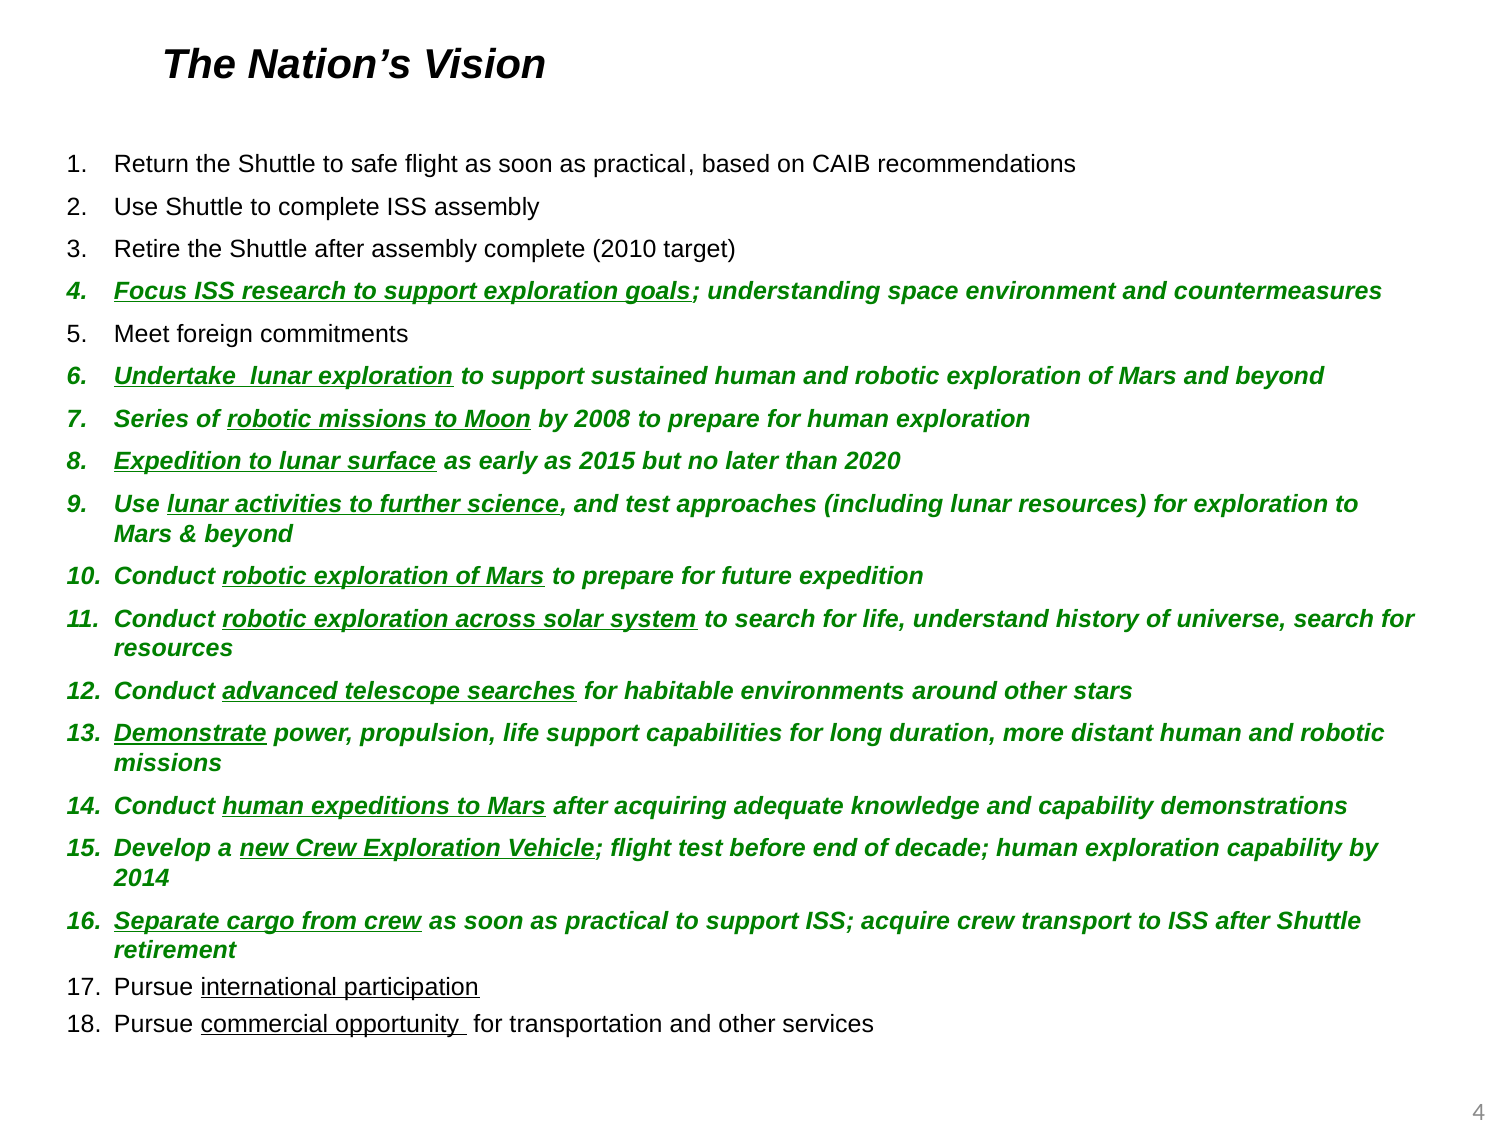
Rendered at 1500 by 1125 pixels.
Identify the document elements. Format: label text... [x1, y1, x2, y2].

slide_number 4 [1187, 1088, 1500, 1125]
text_box 1. Return the Shuttle to safe flight as soon as practical, based on CAIB recommendations 2. Use Shuttle to complete ISS assembly 3. Retire the Shuttle after assembly complete (2010 target) 4. Focus ISS research to support exploration goals; understanding space environment and countermeasures 5. Meet foreign commitments 6. Undertake lunar exploration to support sustained human and robotic exploration of Mars and beyond 7. Series of robotic missions to Moon by 2008 to prepare for human exploration 8. Expedition to lunar surface as early as 2015 but no later than 2020 9. Use lunar activities to further science, and test approaches (including lunar resources) for exploration to Mars & beyond 10. Conduct robotic exploration of Mars to prepare for future expedition 11. Conduct robotic exploration across solar system to search for life, understand history of universe, search for resources 12. Conduct advanced telescope searches for habitable environments around other stars 13. Demonstrate power, propulsion, life support capabilities for long duration, more distant human and robotic missions 14. Conduct human expeditions to Mars after acquiring adequate knowledge and capability demonstrations 15. Develop a new Crew Exploration Vehicle; flight test before end of decade; human exploration capability by 2014 16. Separate cargo from crew as soon as practical to support ISS; acquire crew transport to ISS after Shuttle retirement 17. Pursue international participation 18. Pursue commercial opportunity for transportation and other services [51, 140, 1441, 1045]
title The Nation’s Vision [146, 24, 1353, 100]
